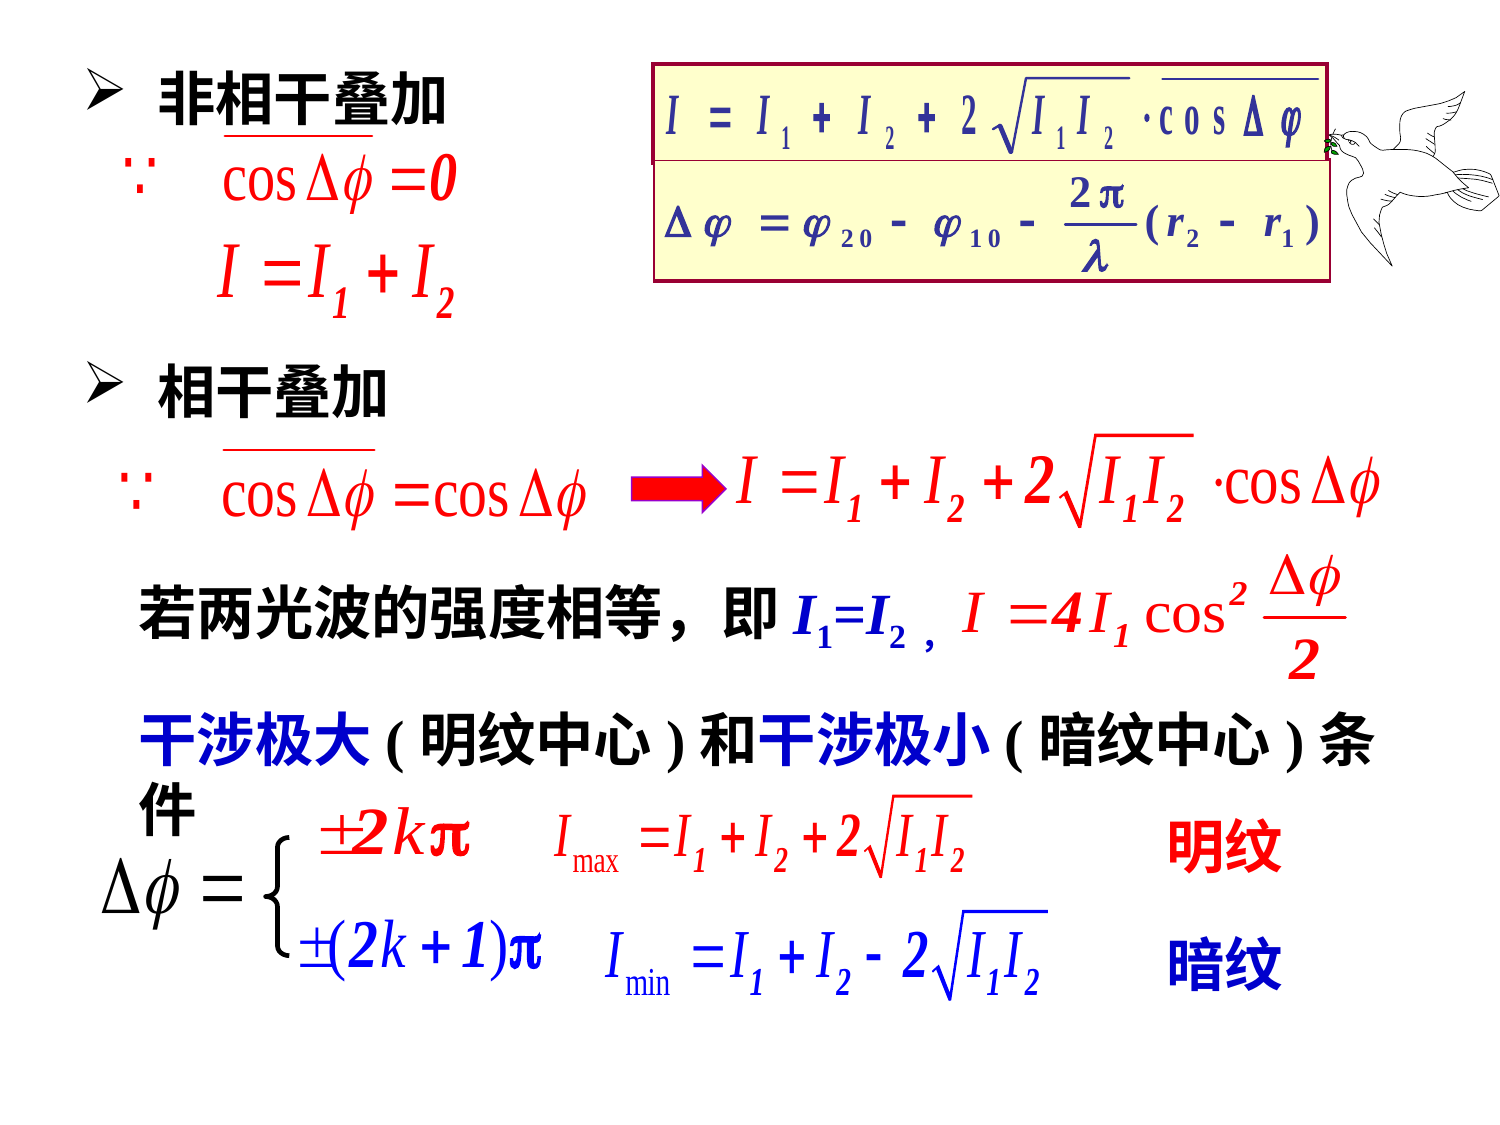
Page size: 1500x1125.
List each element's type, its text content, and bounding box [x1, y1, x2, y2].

text_box 暗纹 [1152, 920, 1299, 1006]
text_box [950, 537, 1360, 693]
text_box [301, 792, 485, 872]
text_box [90, 837, 247, 949]
text_box 若两光波的强度相等，即I1=I2， [123, 568, 945, 663]
text_box [631, 465, 720, 513]
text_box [206, 217, 467, 339]
text_box 相干叠加 [67, 347, 406, 433]
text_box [120, 432, 597, 547]
text_box [265, 837, 290, 952]
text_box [725, 420, 1394, 546]
text_box 明纹 [1152, 802, 1299, 888]
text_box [545, 782, 981, 894]
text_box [123, 119, 467, 230]
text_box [596, 897, 1058, 1018]
text_box 干涉极大(明纹中心)和干涉极小(暗纹中心)条件 [123, 695, 1447, 851]
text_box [285, 904, 555, 997]
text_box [655, 66, 1500, 281]
text_box 非相干叠加 [67, 54, 464, 140]
